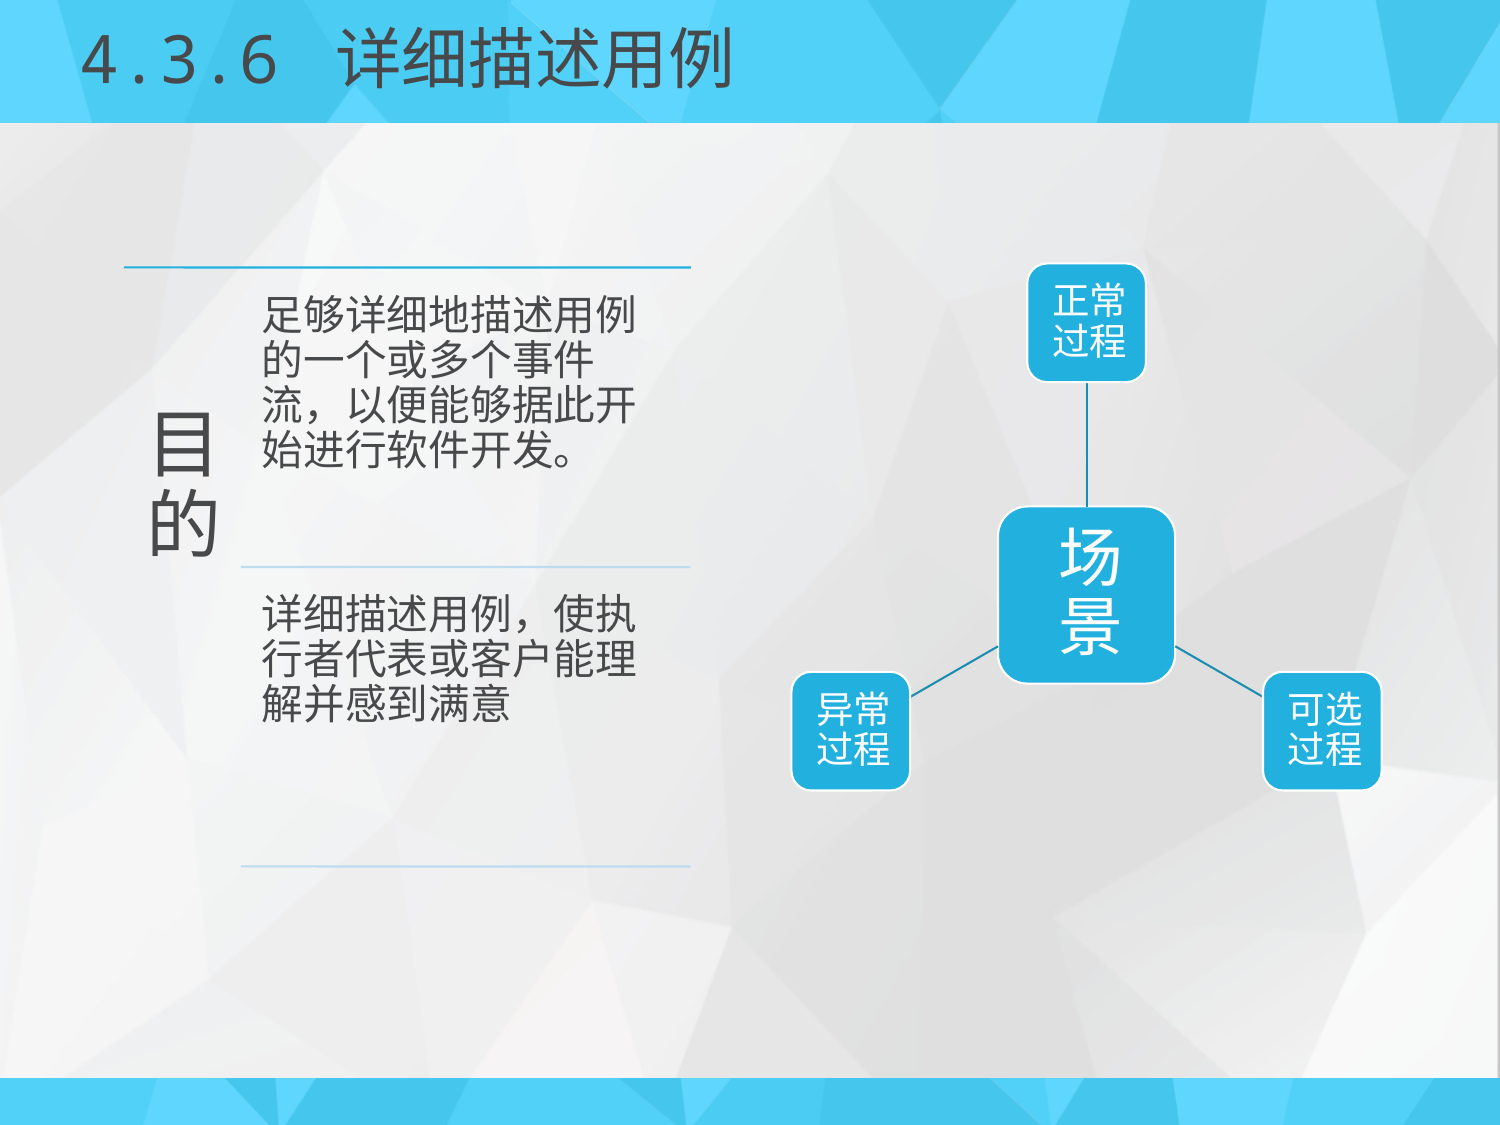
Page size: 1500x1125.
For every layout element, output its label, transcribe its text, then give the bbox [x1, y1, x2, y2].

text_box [761, 231, 1412, 823]
picture [0, 0, 1500, 1125]
title 4.3.6 详细描述用例 [64, 9, 1422, 115]
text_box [123, 267, 691, 882]
